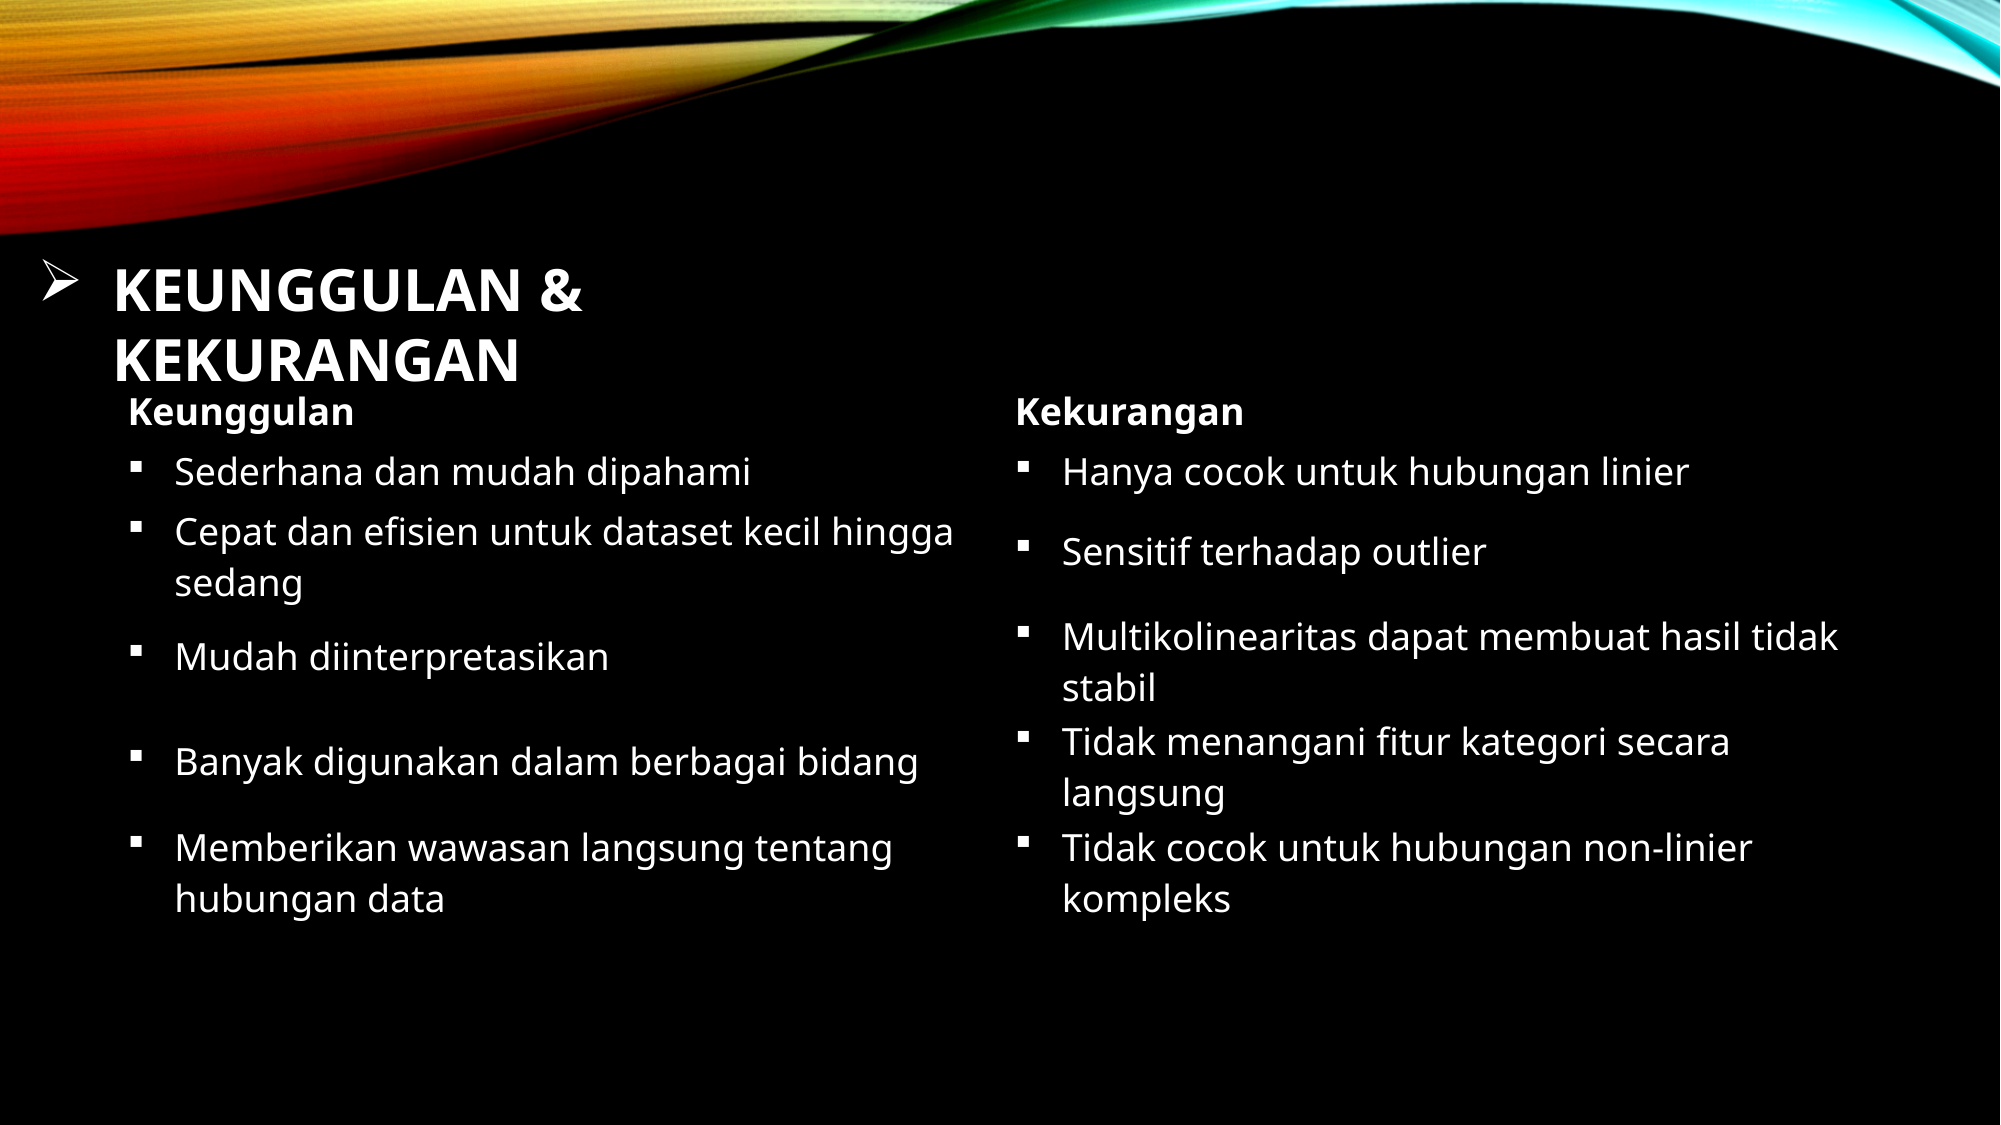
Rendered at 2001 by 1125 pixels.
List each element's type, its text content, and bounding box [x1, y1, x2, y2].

table_cell Multikolinearitas dapat membuat hasil tidak stabil [1000, 603, 1887, 708]
text_box KEUNGGULAN & KEKURANGAN [22, 245, 1021, 401]
table_header Kekurangan [1000, 378, 1887, 438]
table_cell Cepat dan efisien untuk dataset kecil hingga sedang [113, 498, 1000, 603]
picture [0, 0, 2000, 237]
table_cell Hanya cocok untuk hubungan linier [1000, 438, 1887, 498]
table_cell Banyak digunakan dalam berbagai bidang [113, 708, 1000, 813]
table_cell Sensitif terhadap outlier [1000, 498, 1887, 603]
table_cell Tidak cocok untuk hubungan non-linier kompleks [1000, 813, 1887, 919]
table_cell Mudah diinterpretasikan [113, 603, 1000, 708]
table_cell Tidak menangani fitur kategori secara langsung [1000, 708, 1887, 813]
table_cell Memberikan wawasan langsung tentang hubungan data [113, 813, 1000, 919]
table_header Keunggulan [113, 378, 1000, 438]
table_cell Sederhana dan mudah dipahami [113, 438, 1000, 498]
